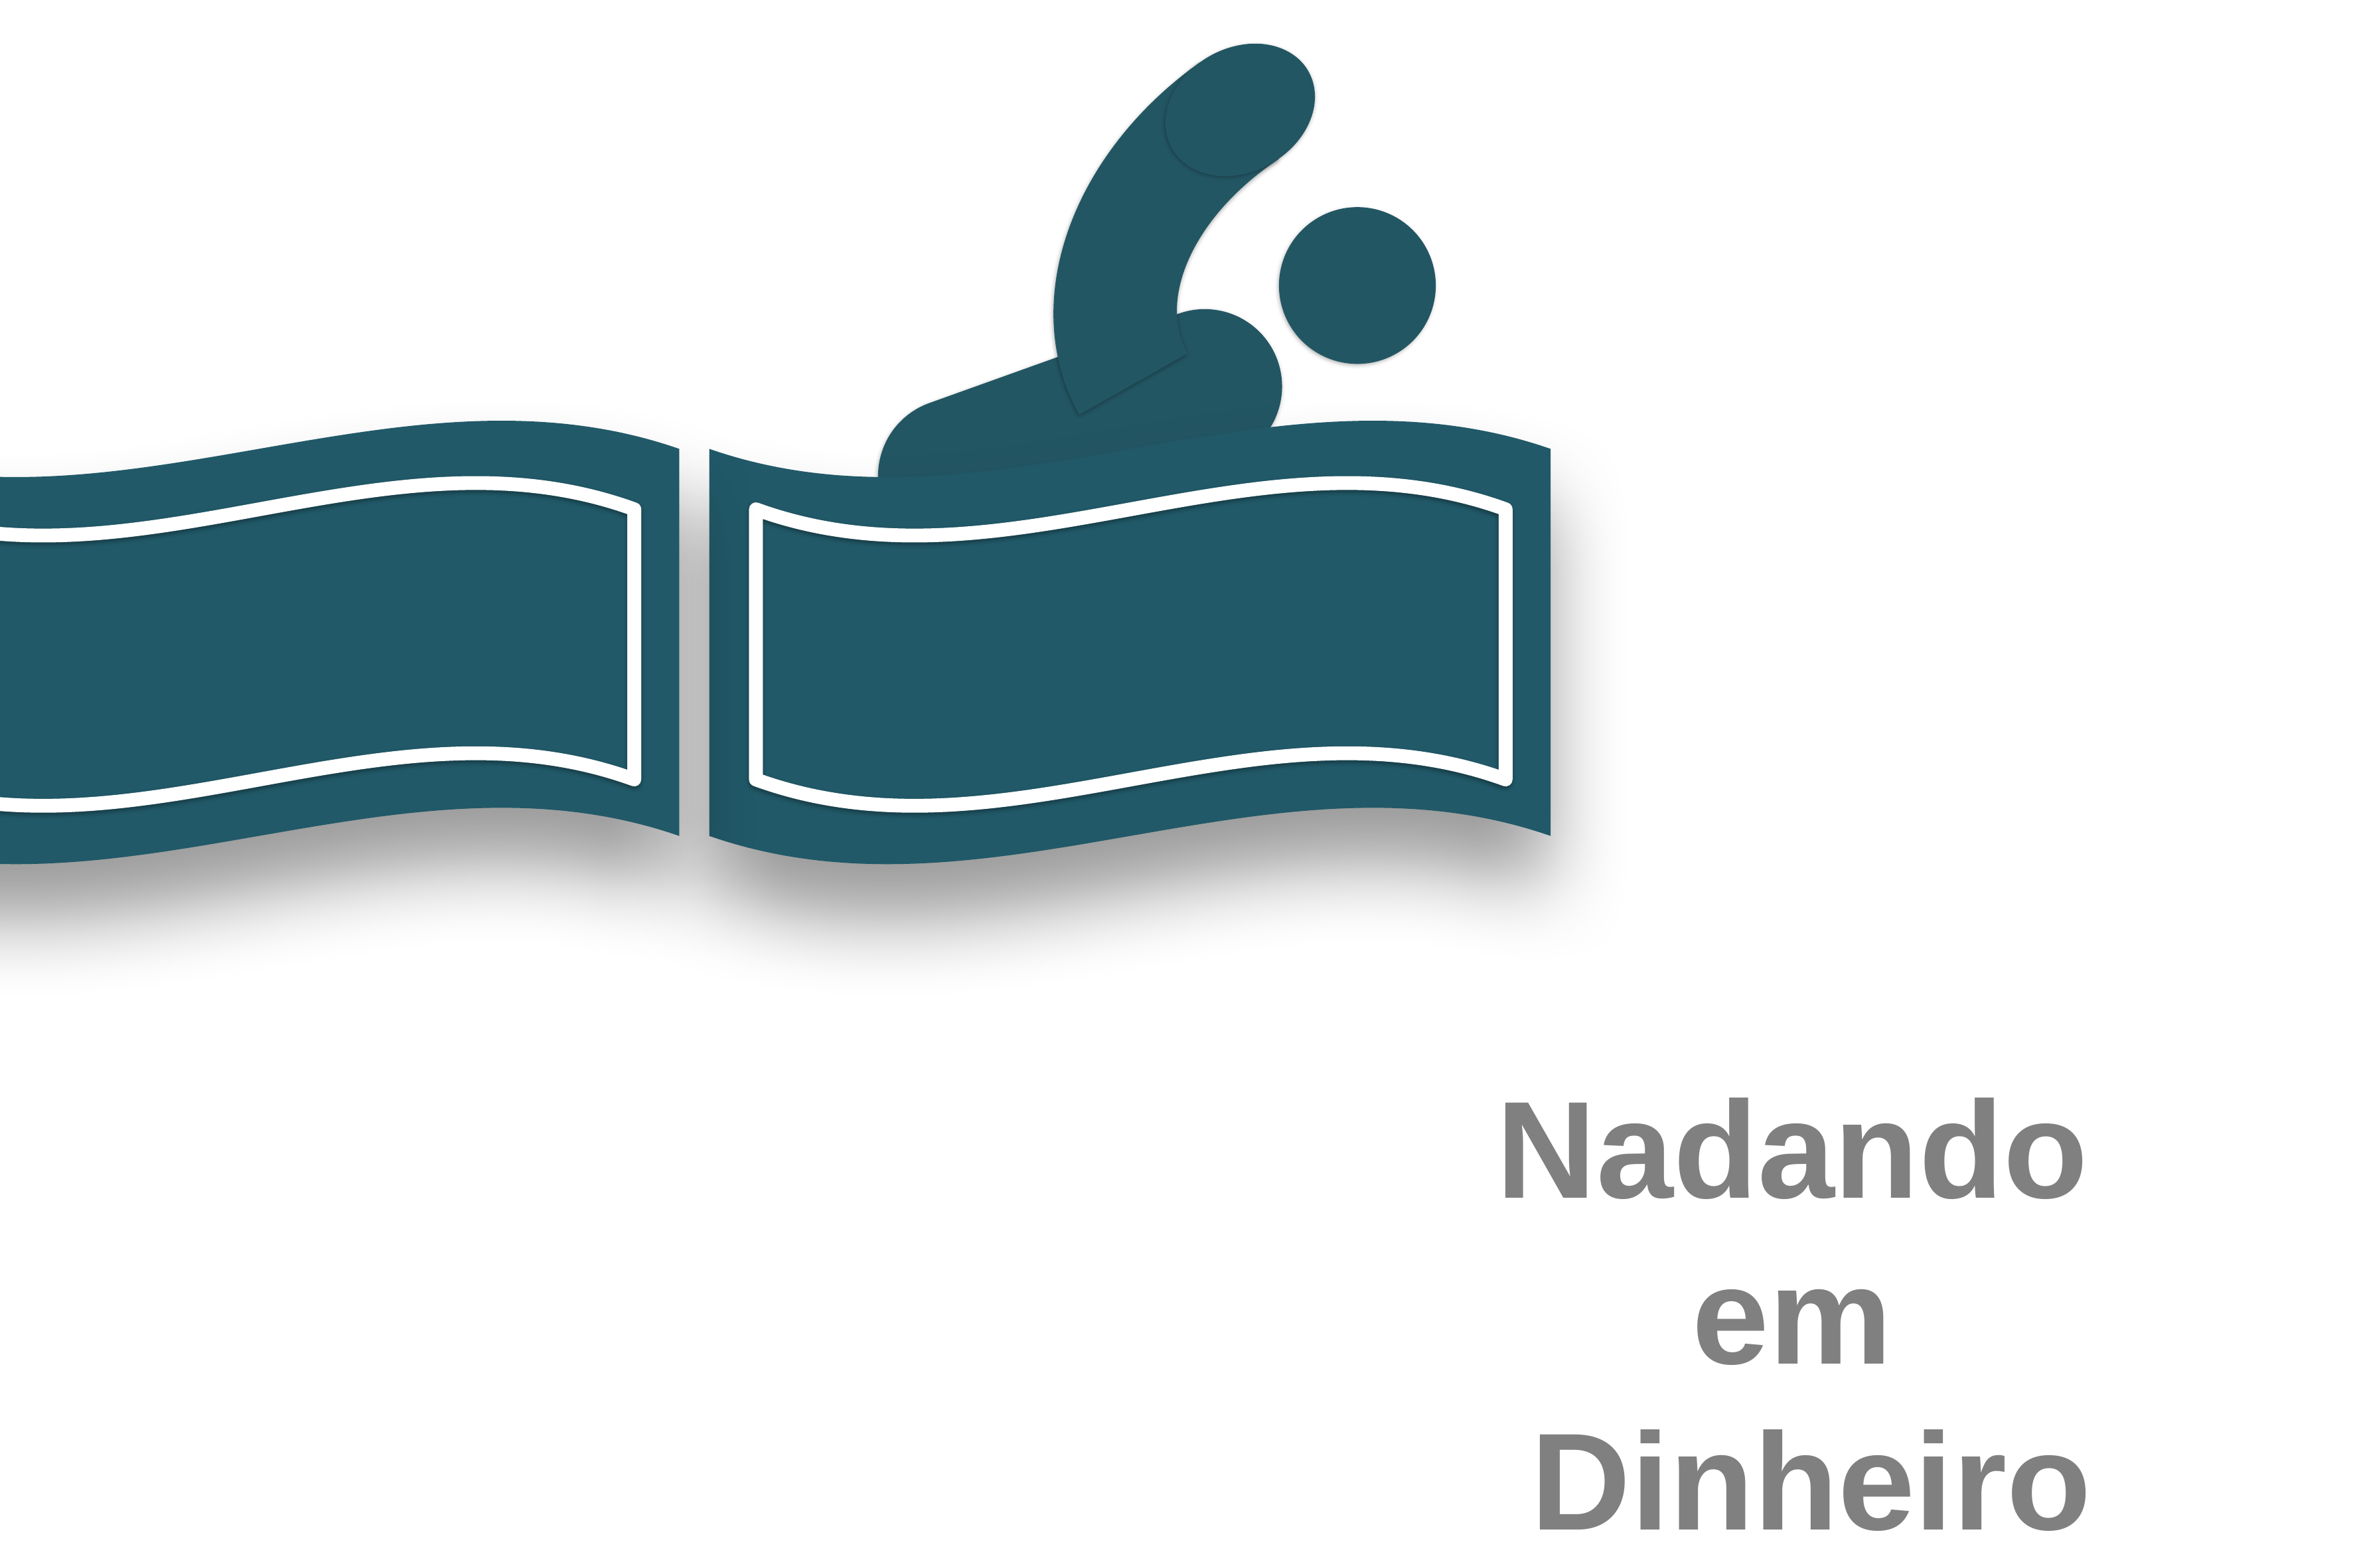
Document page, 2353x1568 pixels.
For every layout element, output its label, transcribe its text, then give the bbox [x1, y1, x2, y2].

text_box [709, 419, 1551, 866]
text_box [870, 7, 1680, 509]
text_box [0, 419, 680, 866]
text_box Nadando em Dinheiro [1487, 1055, 2137, 1563]
